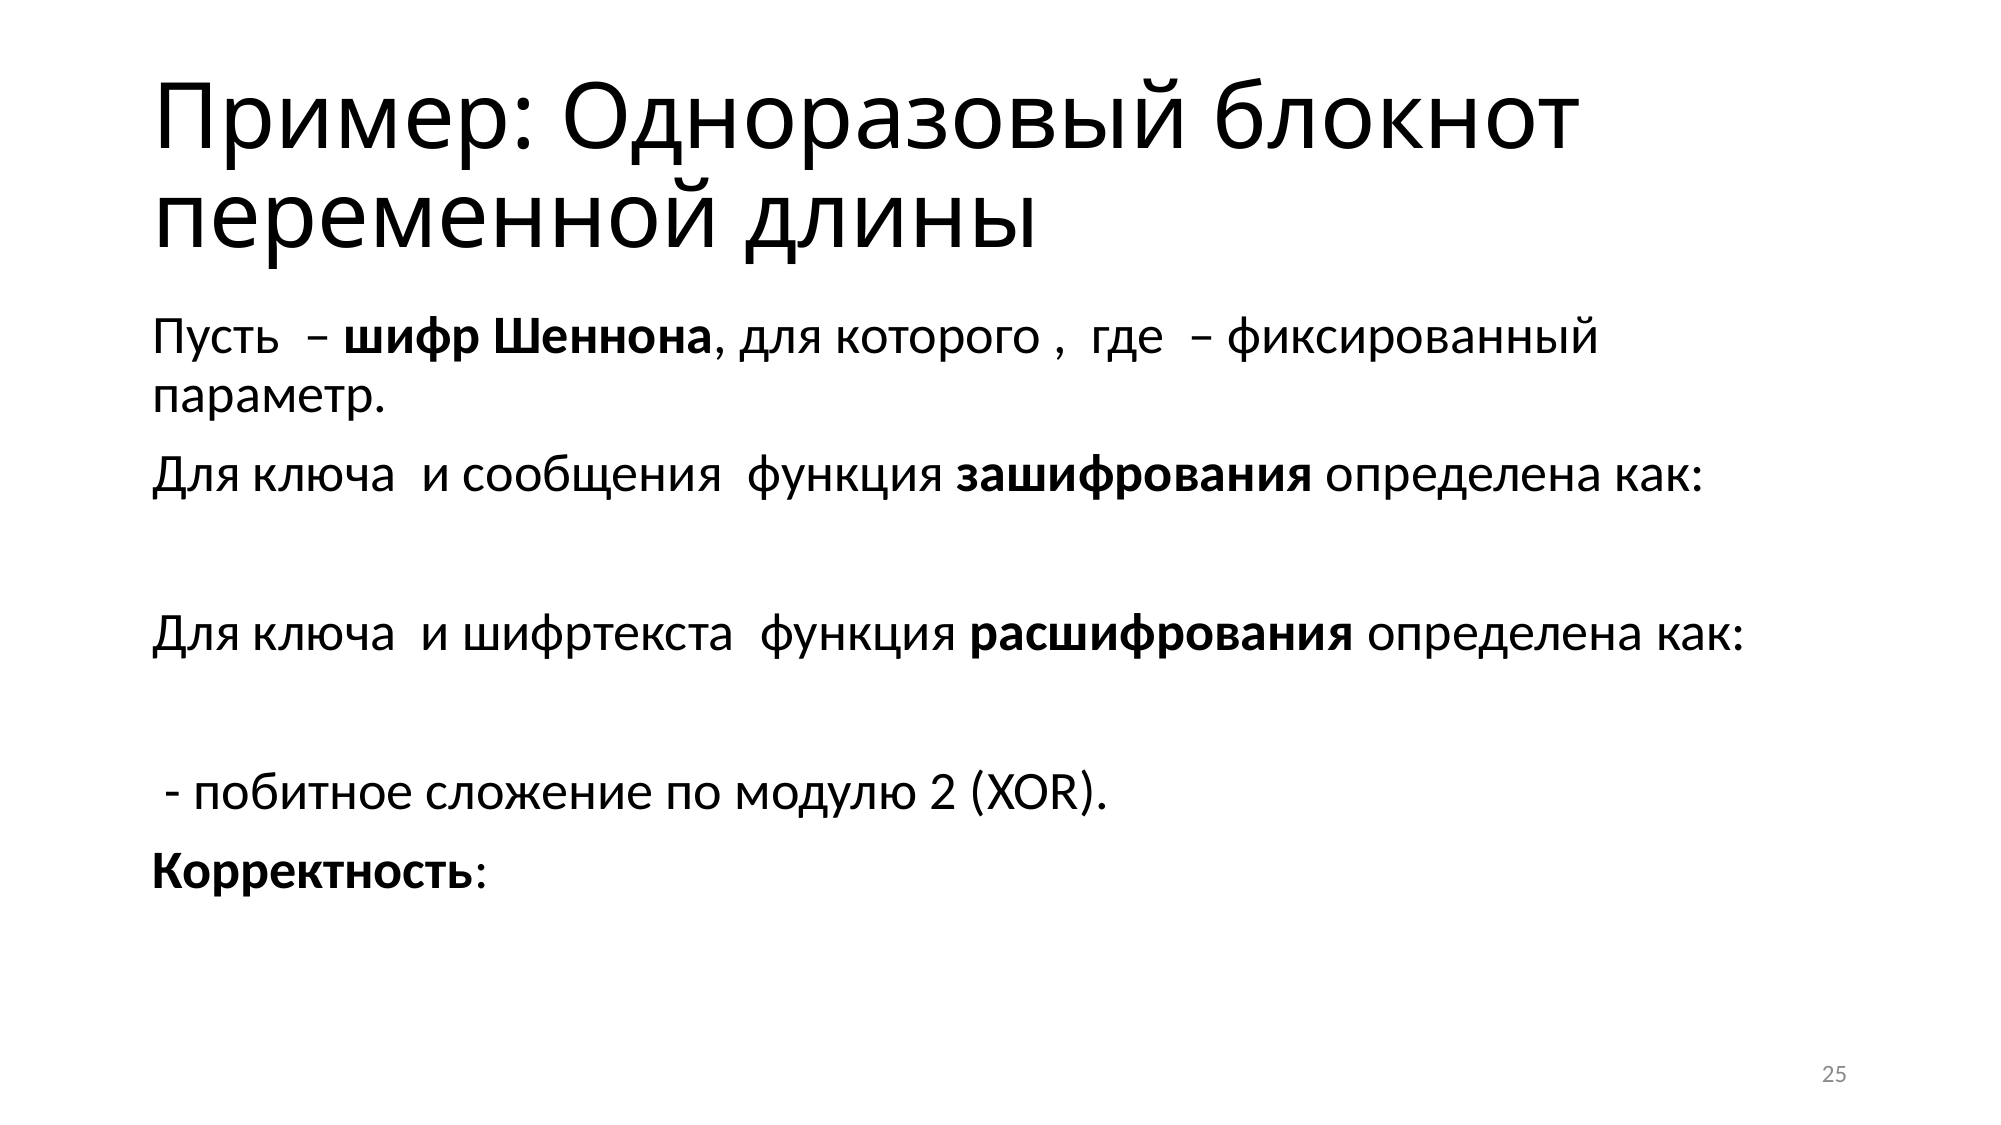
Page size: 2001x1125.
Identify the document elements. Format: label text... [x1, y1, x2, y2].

title Пример: Одноразовый блокнот переменной длины [137, 59, 1863, 278]
slide_number 25 [1412, 1042, 1863, 1103]
